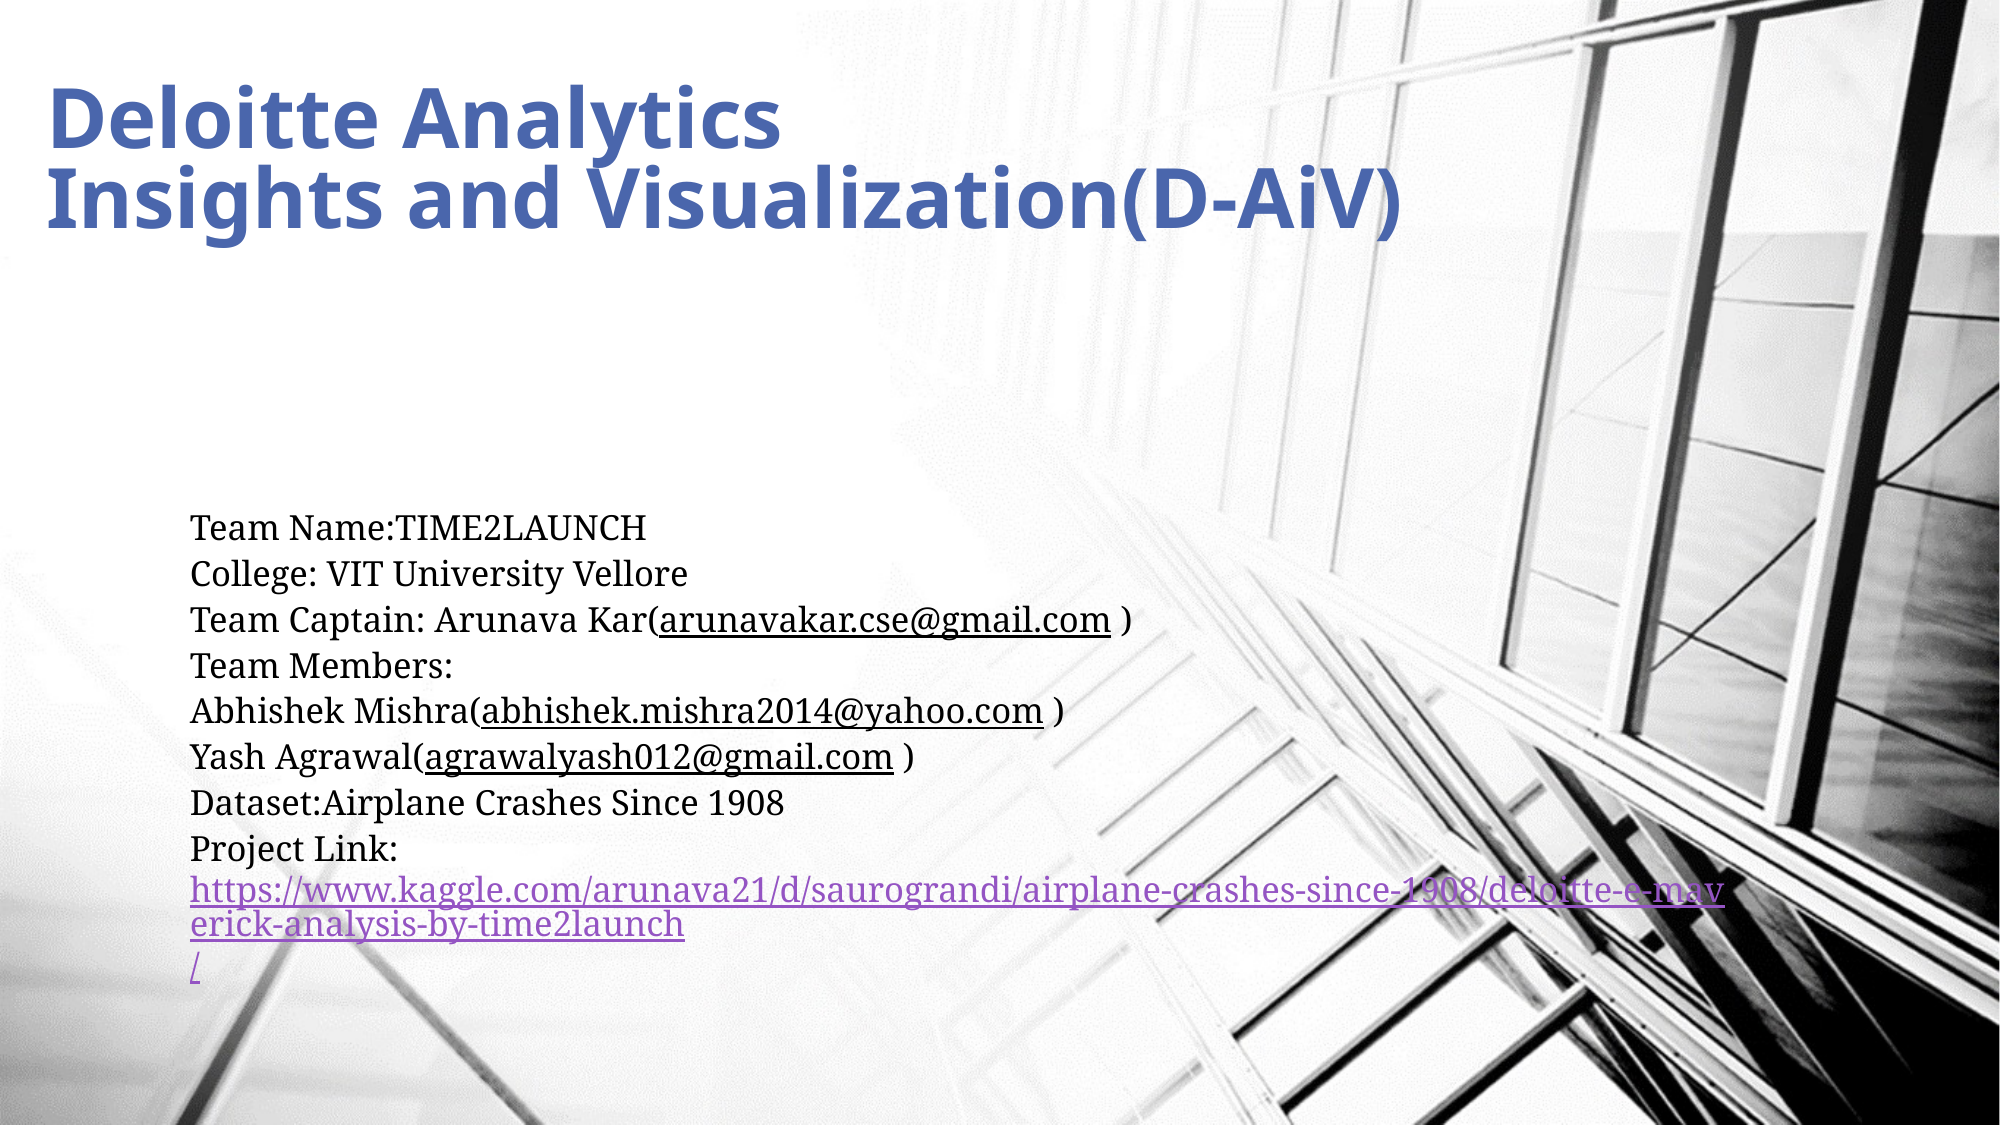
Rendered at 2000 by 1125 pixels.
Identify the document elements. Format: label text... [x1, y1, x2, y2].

picture [0, 0, 2000, 1125]
title Deloitte Analytics Insights and Visualization(D-AiV) [31, 42, 1435, 252]
subtitle Team Name:TIME2LAUNCH College: VIT University Vellore Team Captain: Arunava Kar(arunavakar.cse@gmail.com ) Team Members: Abhishek Mishra(abhishek.mishra2014@yahoo.com ) Yash Agrawal(agrawalyash012@gmail.com ) Dataset:Airplane Crashes Since 1908 Project Link: https://www.kaggle.com/arunava21/d/saurograndi/airplane-crashes-since-1908/deloitte-e-maverick-analysis-by-time2launch/ [174, 503, 1744, 965]
